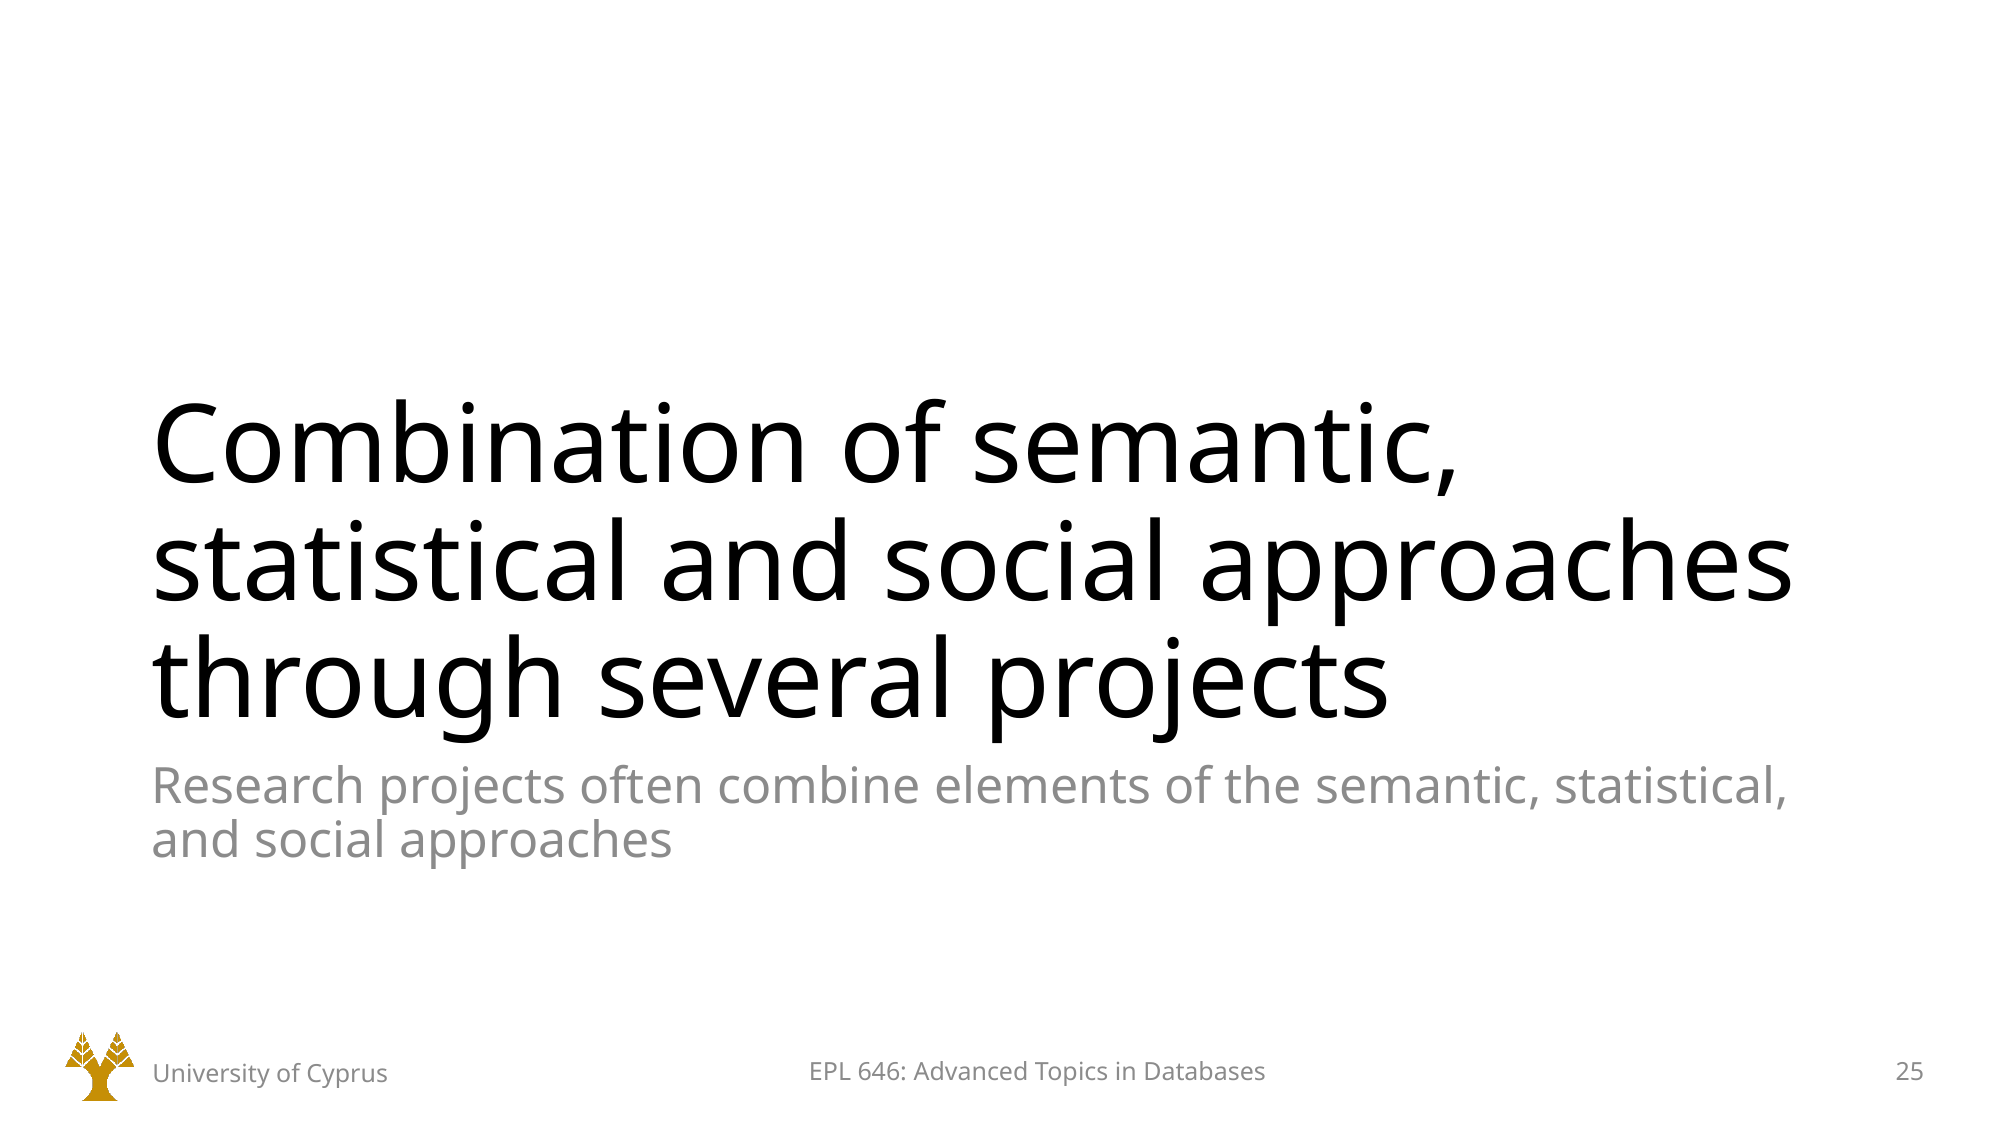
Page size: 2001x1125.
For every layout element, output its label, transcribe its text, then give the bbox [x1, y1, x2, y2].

slide_number University of Cyprus [137, 1042, 588, 1103]
slide_number 25 [1489, 1042, 1940, 1103]
list Research projects often combine elements of the semantic, statistical, and social approaches [136, 752, 1862, 999]
picture [61, 1028, 138, 1105]
title Combination of semantic, statistical and social approaches through several projects [136, 280, 1862, 749]
footer EPL 646: Advanced Topics in Databases [662, 1042, 1414, 1103]
